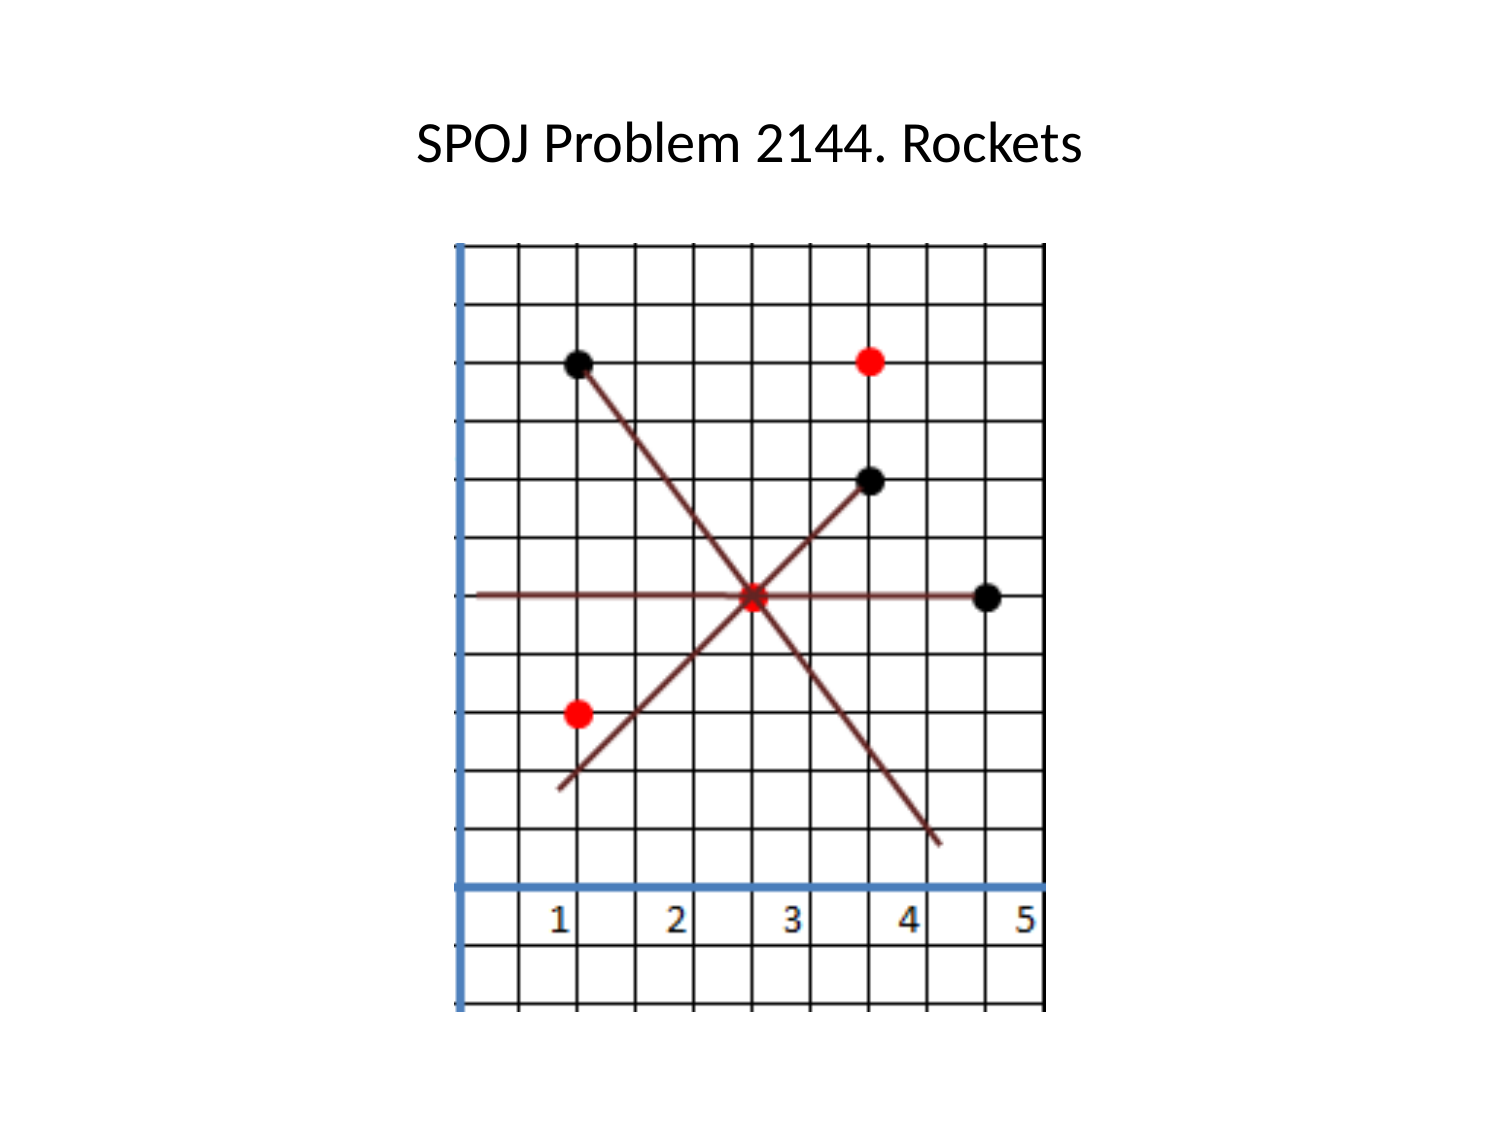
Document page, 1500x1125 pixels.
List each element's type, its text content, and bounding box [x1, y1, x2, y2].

picture [454, 242, 1046, 1012]
title SPOJ Problem 2144. Rockets [75, 45, 1425, 233]
